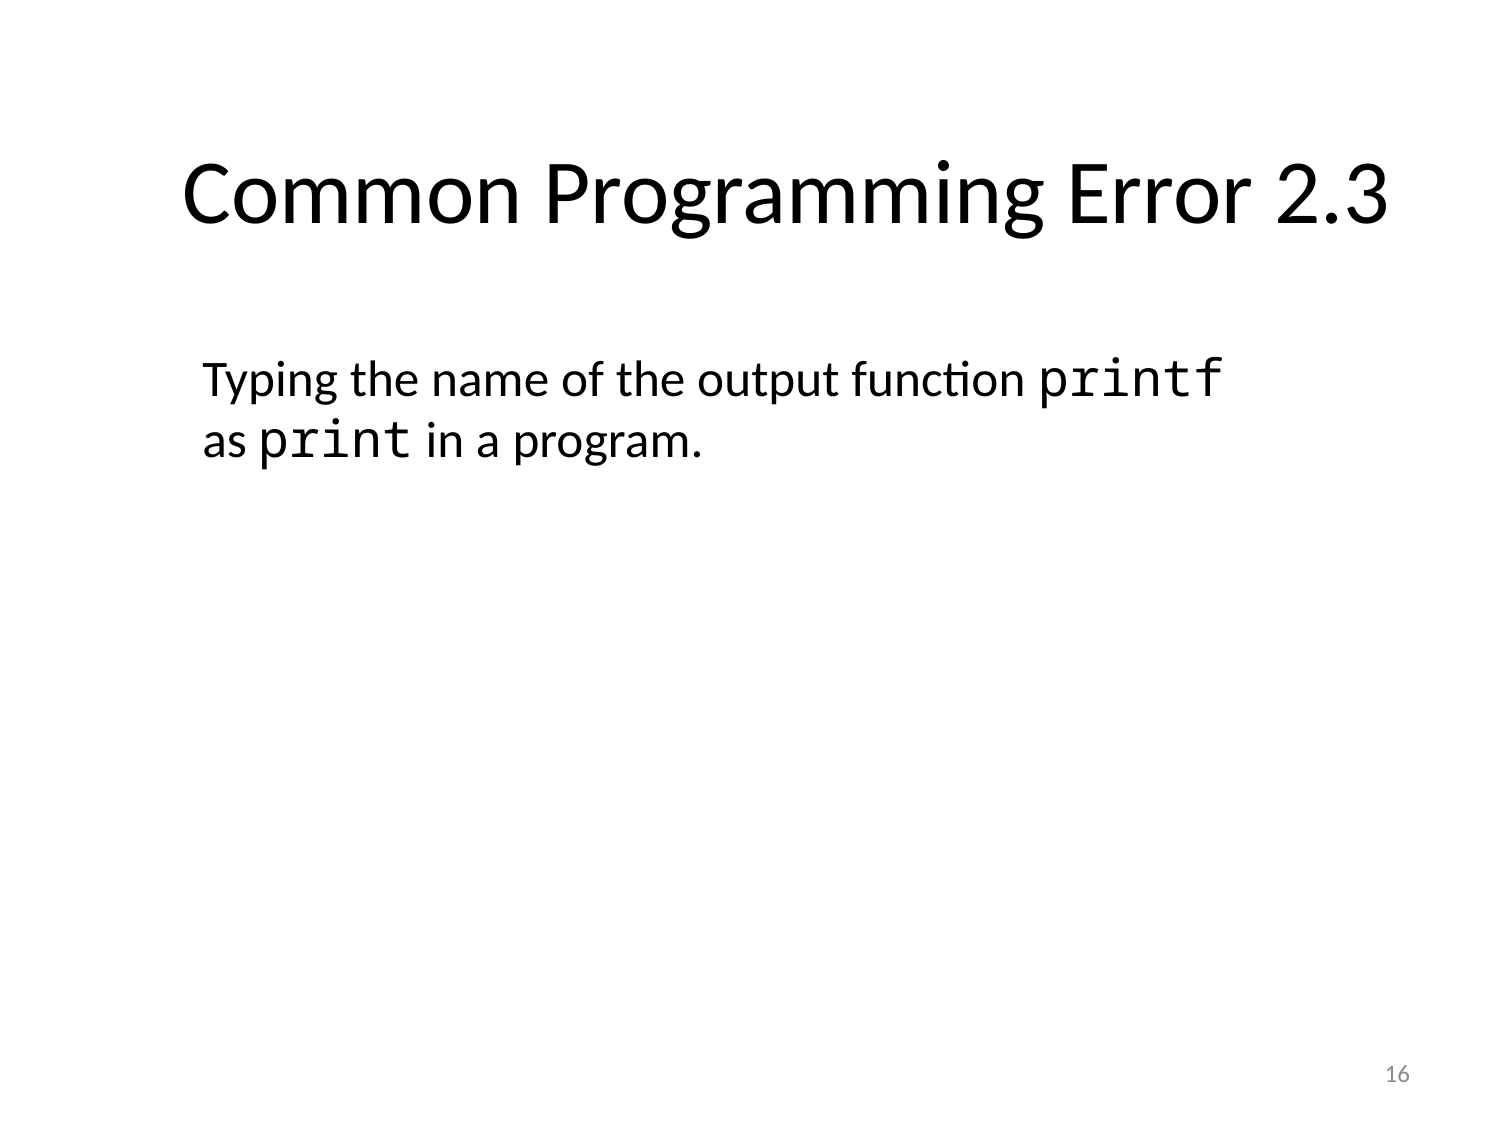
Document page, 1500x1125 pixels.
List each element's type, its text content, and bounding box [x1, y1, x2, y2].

title Common Programming Error 2.3 [149, 85, 1425, 289]
slide_number 16 [1074, 1042, 1425, 1103]
list Typing the name of the output function printf as print in a program. [187, 337, 1263, 479]
